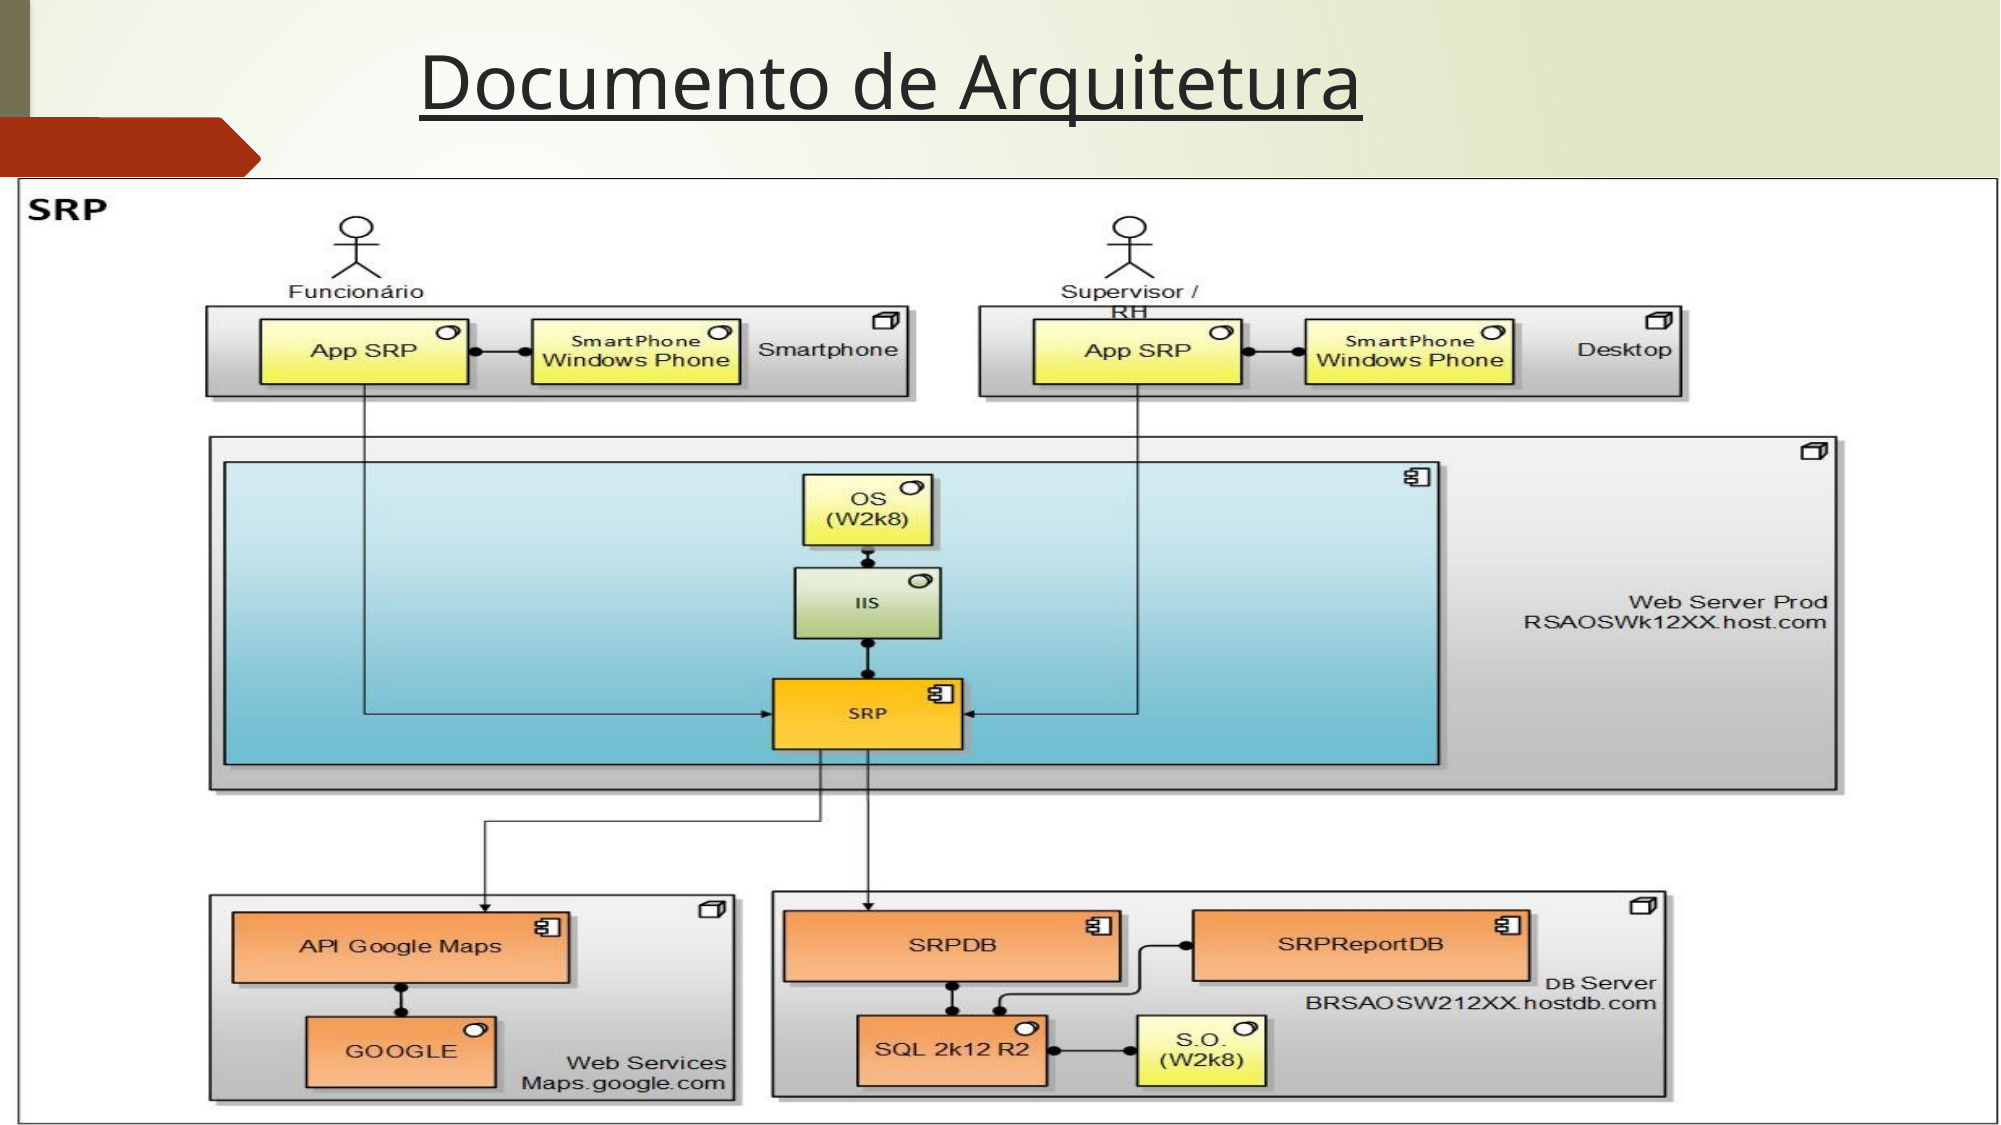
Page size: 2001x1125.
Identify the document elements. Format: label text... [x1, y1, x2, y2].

title Documento de Arquitetura [403, 27, 2000, 175]
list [0, 176, 2000, 1125]
